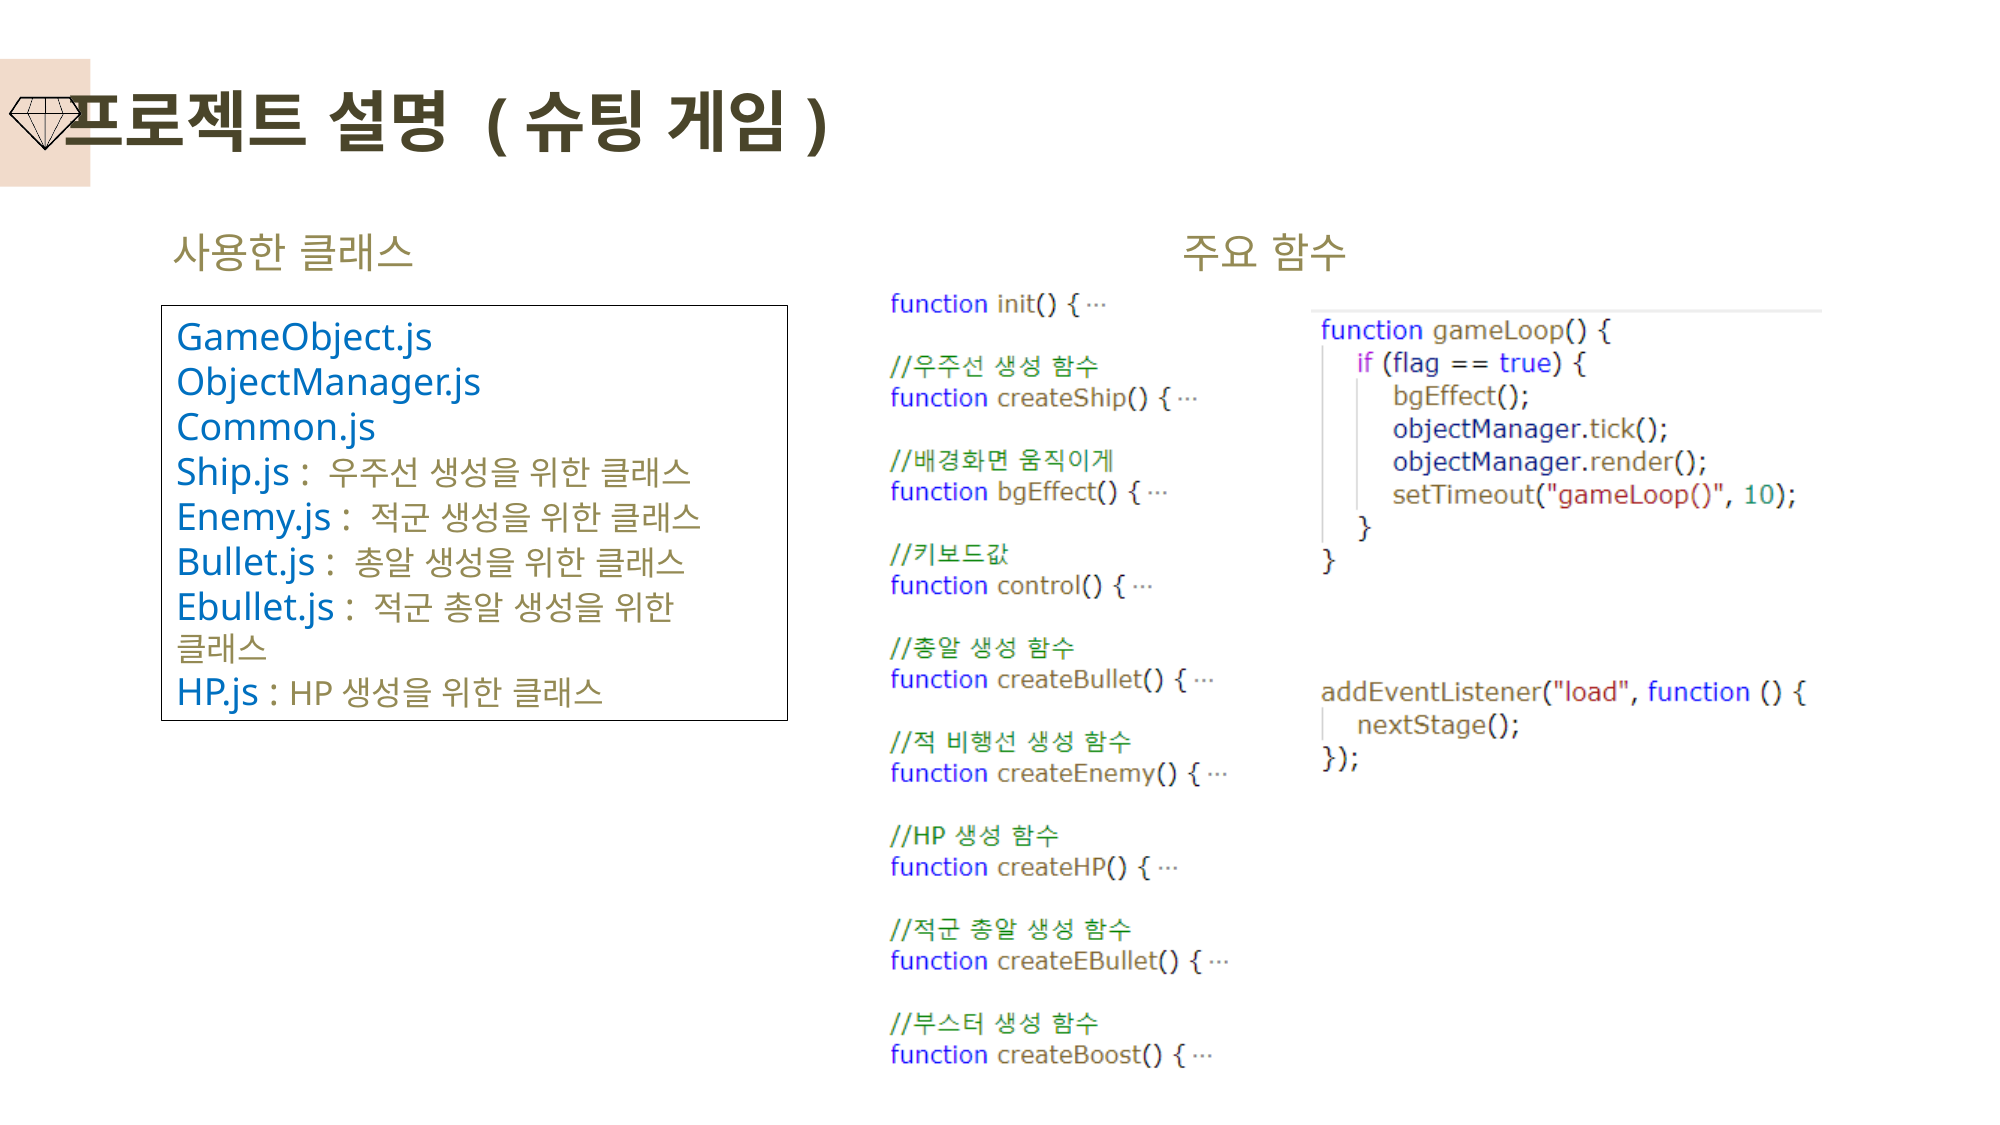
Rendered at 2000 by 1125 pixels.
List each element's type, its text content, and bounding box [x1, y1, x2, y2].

text_box 프로젝트 설명 (슈팅 게임) [118, 72, 843, 168]
picture [0, 53, 112, 187]
picture [881, 285, 1237, 1074]
text_box GameObject.js ObjectManager.js Common.js Ship.js : 우주선 생성을 위한 클래스 Enemy.js : 적군 생성을 위한 클래스 Bullet.js : 총알 생성을 위한 클래스 Ebullet.js : 적군 총알 생성을 위한 클래스 HP.js : HP생성을 위한 클래스 [159, 303, 789, 722]
picture [1311, 305, 1822, 778]
text_box 사용한 클래스 [157, 219, 430, 285]
text_box 주요 함수 [1167, 219, 1363, 285]
